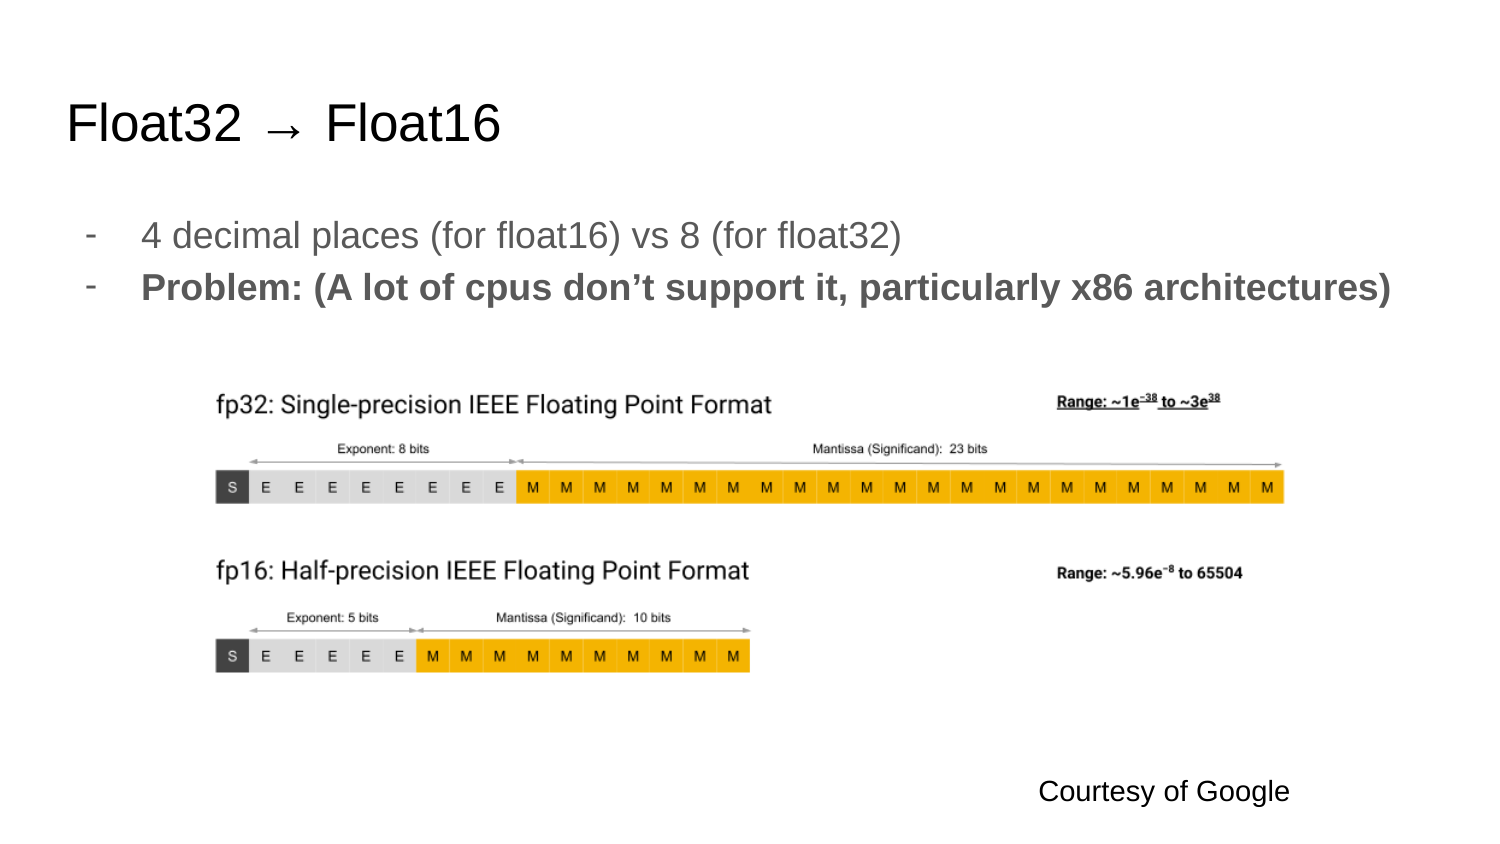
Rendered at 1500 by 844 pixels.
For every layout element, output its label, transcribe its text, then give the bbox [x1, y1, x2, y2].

picture [171, 356, 1328, 716]
text_box Courtesy of Google [1023, 757, 1405, 804]
title Float32 → Float16 [51, 72, 1449, 167]
list 4 decimal places (for float16) vs 8 (for float32) Problem: (A lot of cpus don’t support it, particularly x86 architectures) [51, 189, 1449, 750]
